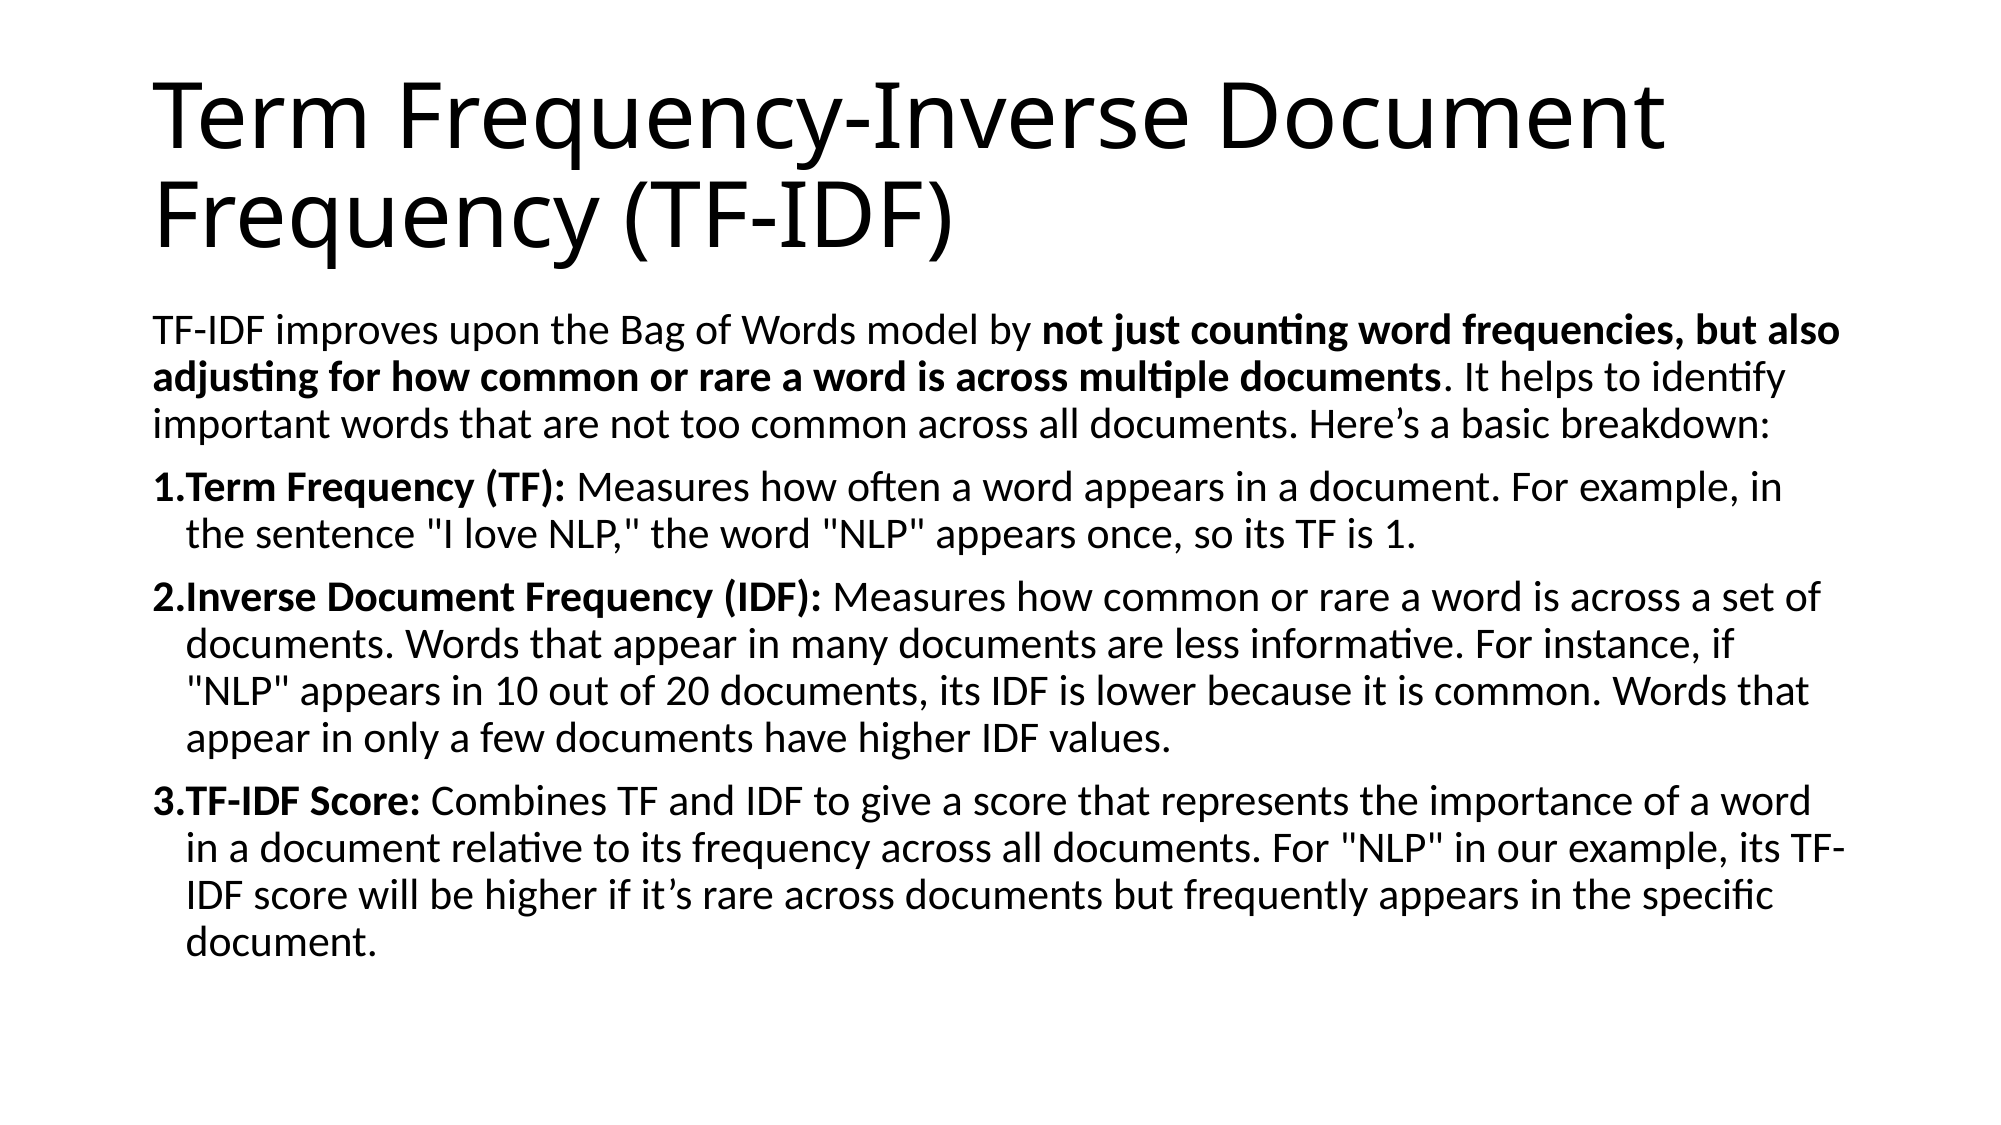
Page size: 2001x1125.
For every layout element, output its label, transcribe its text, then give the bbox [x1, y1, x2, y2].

title Term Frequency-Inverse Document Frequency (TF-IDF) [137, 59, 1863, 278]
list TF-IDF improves upon the Bag of Words model by not just counting word frequencies, but also adjusting for how common or rare a word is across multiple documents. It helps to identify important words that are not too common across all documents. Here’s a basic breakdown: Term Frequency (TF): Measures how often a word appears in a document. For example, in the sentence "I love NLP," the word "NLP" appears once, so its TF is 1. Inverse Document Frequency (IDF): Measures how common or rare a word is across a set of documents. Words that appear in many documents are less informative. For instance, if "NLP" appears in 10 out of 20 documents, its IDF is lower because it is common. Words that appear in only a few documents have higher IDF values. TF-IDF Score: Combines TF and IDF to give a score that represents the importance of a word in a document relative to its frequency across all documents. For "NLP" in our example, its TF-IDF score will be higher if it’s rare across documents but frequently appears in the specific document. [137, 299, 1863, 1014]
